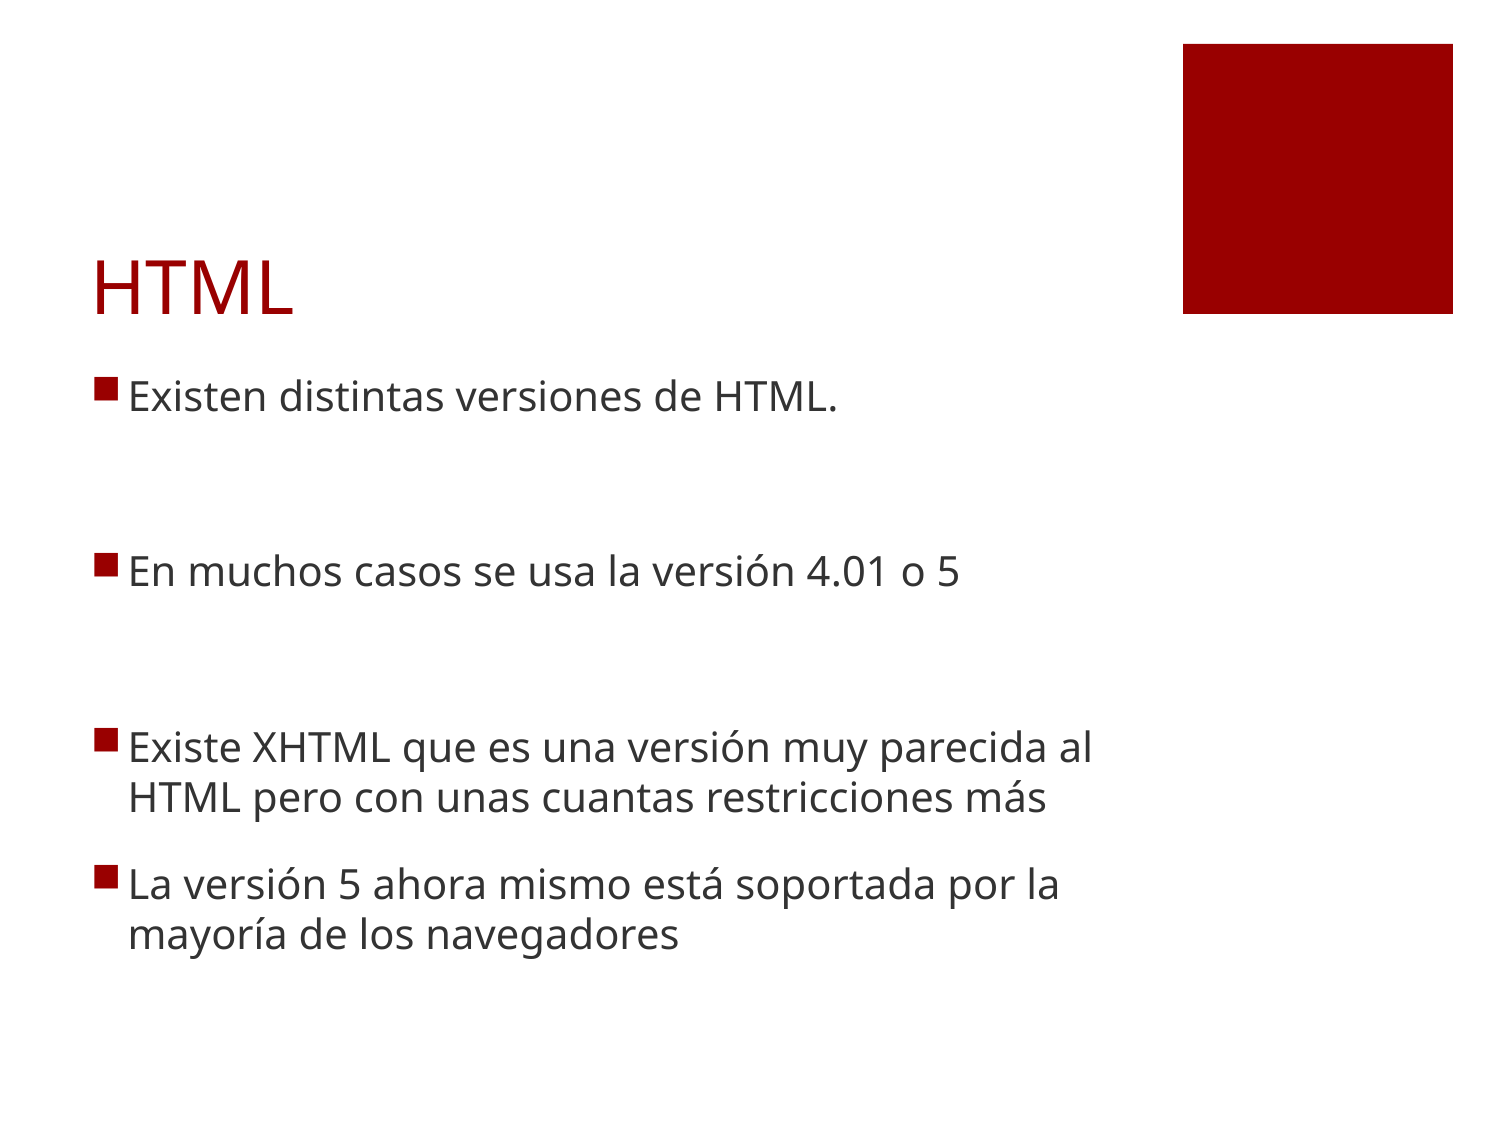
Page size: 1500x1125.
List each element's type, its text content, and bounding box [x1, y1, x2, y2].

list Existen distintas versiones de HTML. En muchos casos se usa la versión 4.01 o 5 Existe XHTML que es una versión muy parecida al HTML pero con unas cuantas restricciones más La versión 5 ahora mismo está soportada por la mayoría de los navegadores [75, 362, 1143, 1005]
title HTML [75, 149, 1143, 338]
